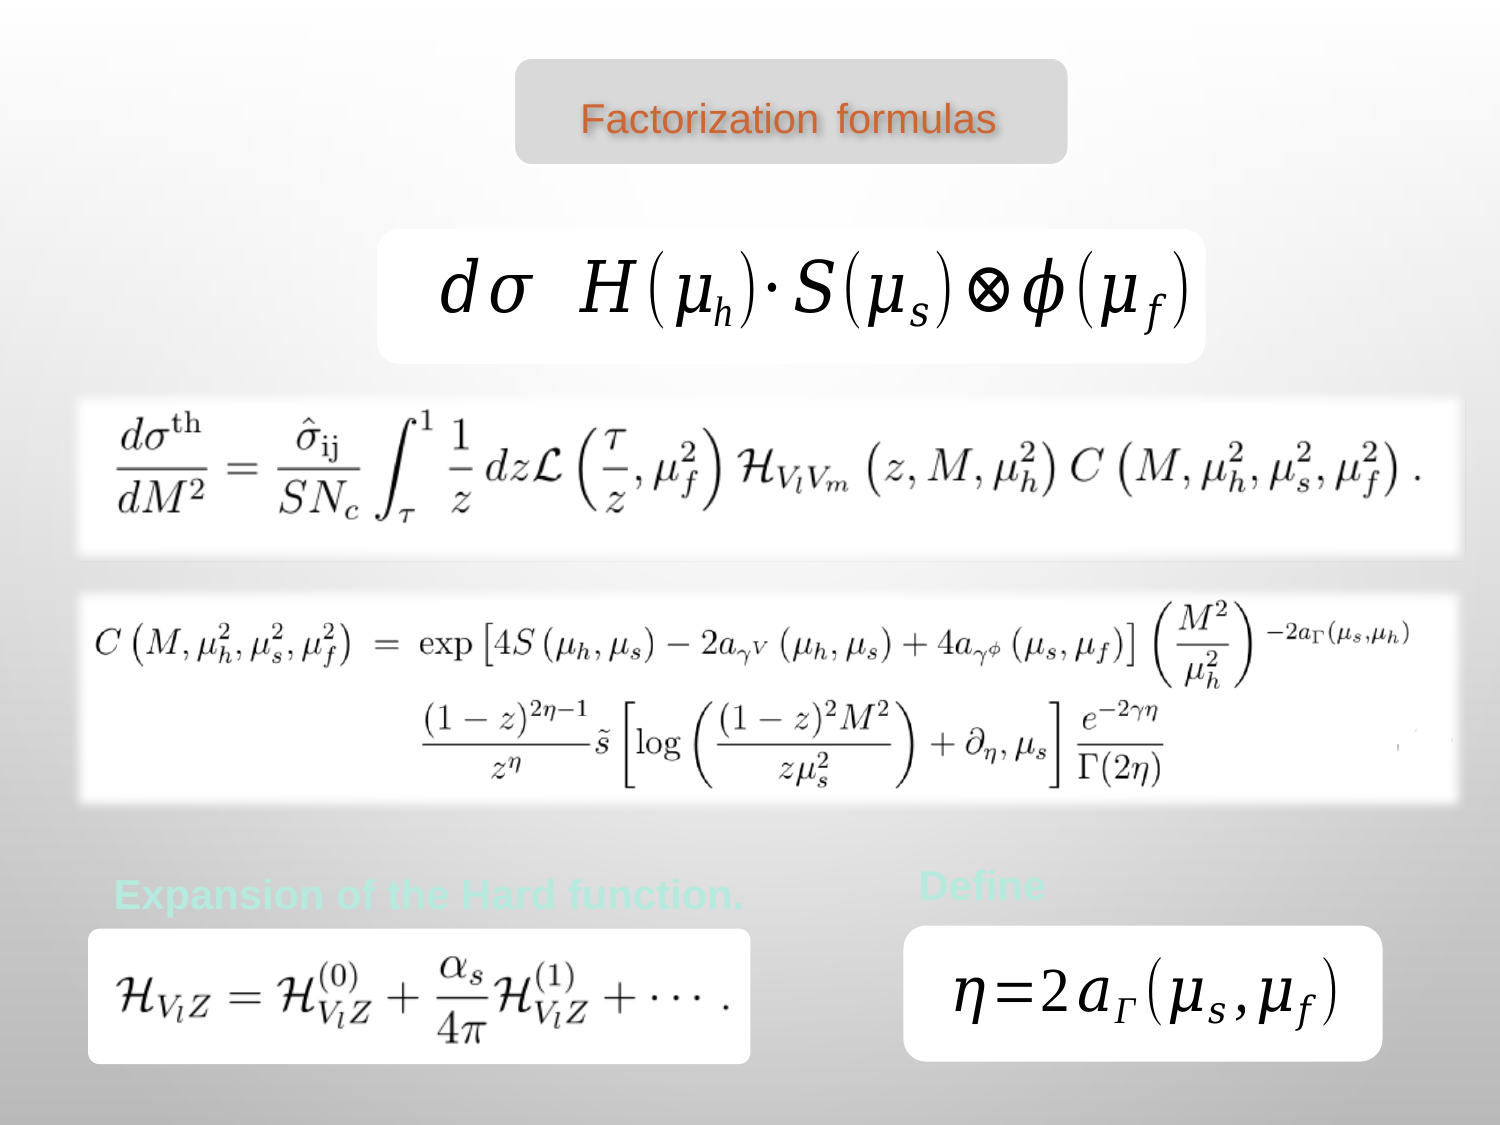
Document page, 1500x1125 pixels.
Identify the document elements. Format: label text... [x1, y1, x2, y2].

text_box Expansion of the Hard function. [98, 860, 787, 926]
text_box [902, 924, 1384, 1063]
picture [0, 0, 1500, 1125]
text_box [514, 155, 1069, 167]
text_box [375, 227, 1207, 366]
text_box Factorization formulas [419, 43, 1176, 145]
text_box Define [903, 851, 1500, 917]
